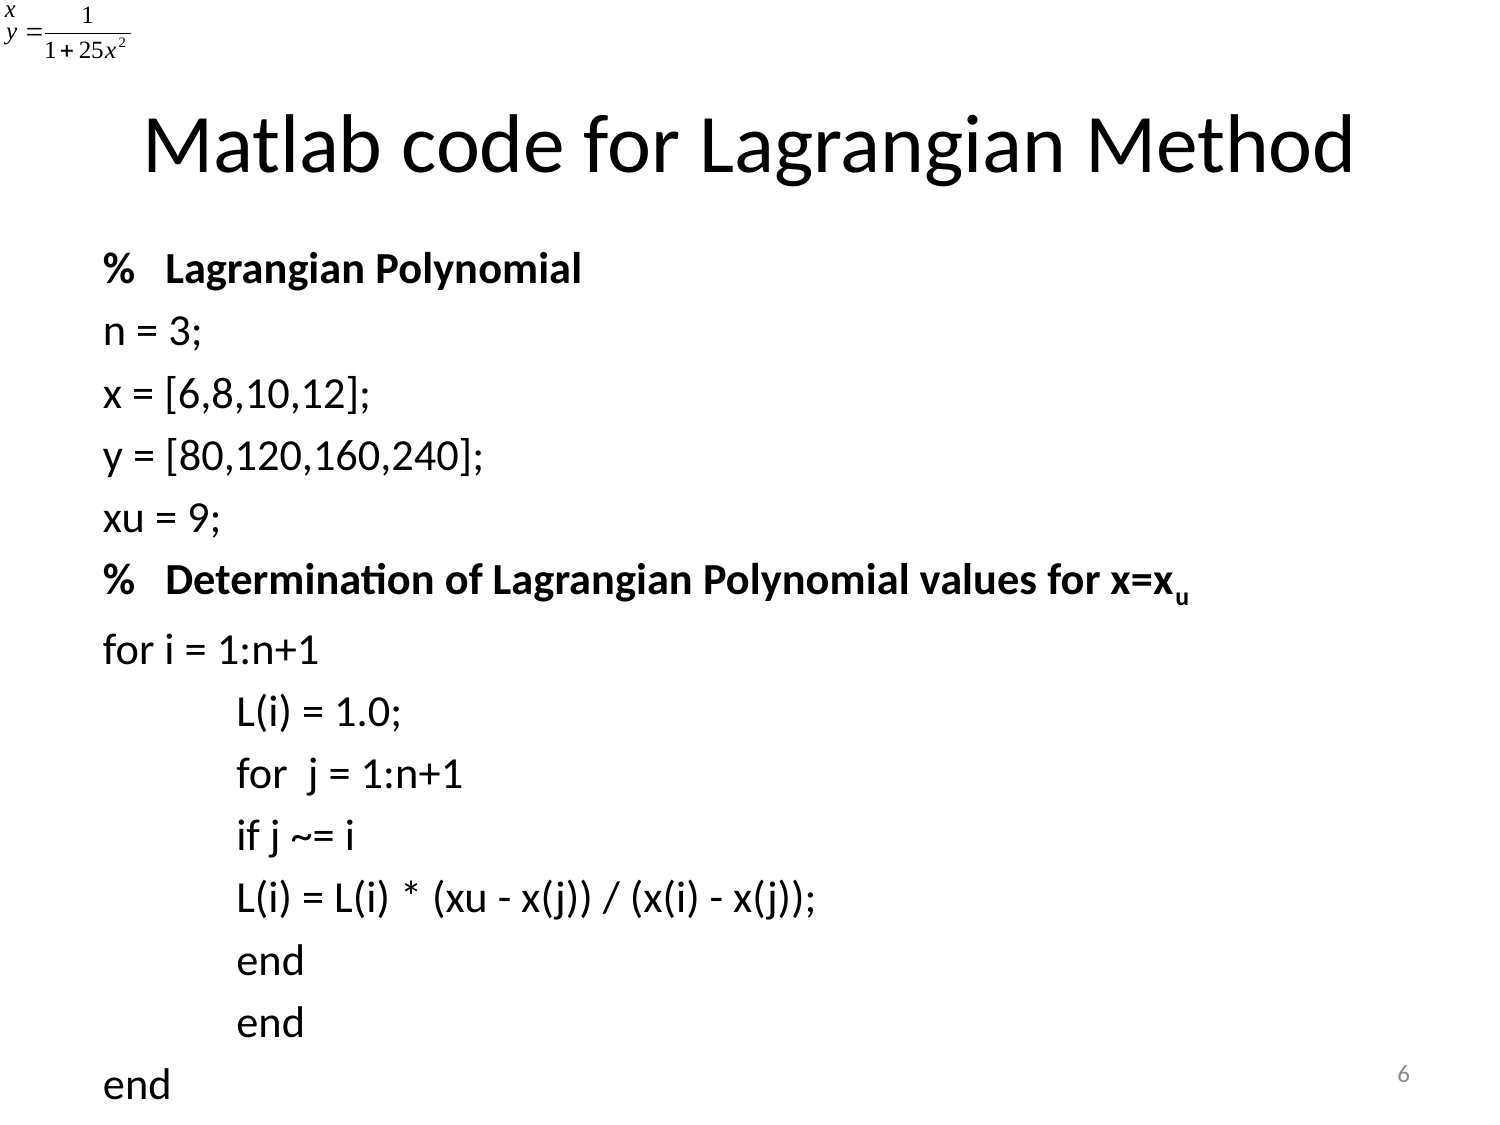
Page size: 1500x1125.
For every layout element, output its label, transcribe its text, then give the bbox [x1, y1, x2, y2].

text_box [0, 0, 137, 65]
list % Lagrangian Polynomial n = 3; x = [6,8,10,12]; y = [80,120,160,240]; xu = 9; % Determination of Lagrangian Polynomial values for x=xu for i = 1:n+1 L(i) = 1.0; for j = 1:n+1 if j ~= i L(i) = L(i) * (xu - x(j)) / (x(i) - x(j)); end end end [33, 231, 1500, 1125]
title Matlab code for Lagrangian Method [75, 45, 1425, 231]
slide_number 6 [1074, 1042, 1425, 1103]
